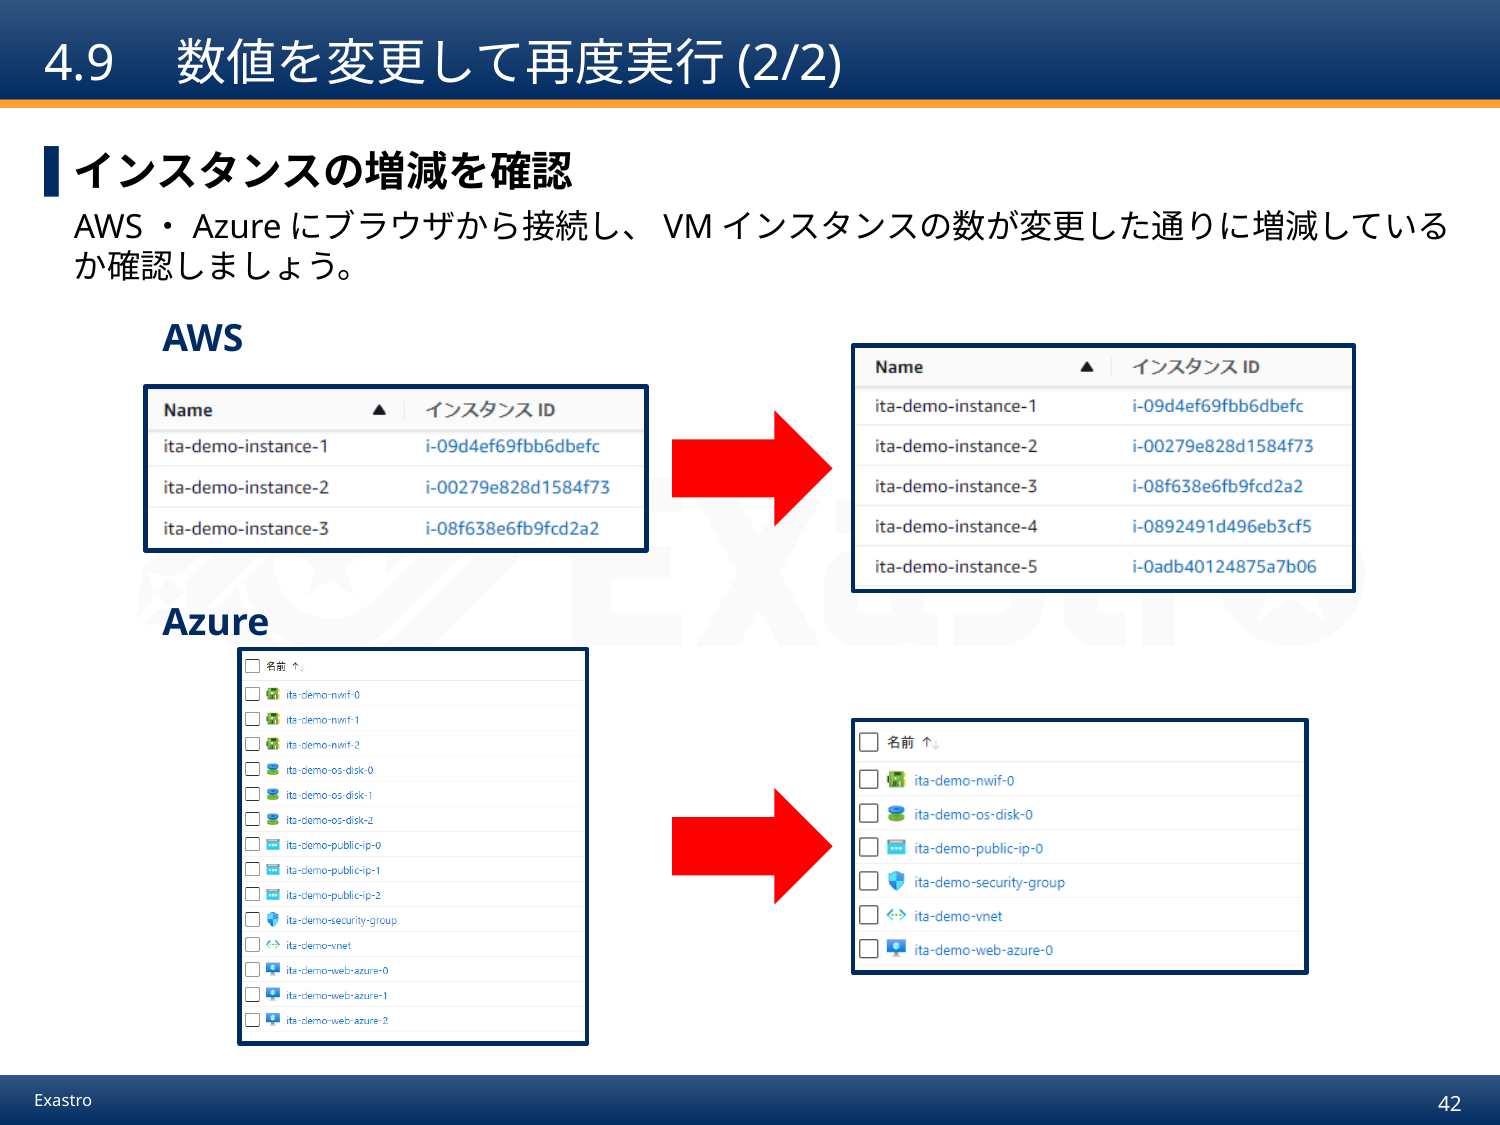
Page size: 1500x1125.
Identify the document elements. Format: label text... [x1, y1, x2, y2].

text_box [672, 410, 833, 527]
title 4.9 数値を変更して再度実行(2/2) [29, 18, 1471, 96]
picture [0, 0, 1500, 1125]
text_box AWS [147, 306, 302, 366]
text_box Azure [147, 590, 302, 651]
text_box [672, 788, 833, 905]
list インスタンスの増減を確認 AWS・Azureにブラウザから接続し、VMインスタンスの数が変更した通りに増減しているか確認しましょう。 [29, 137, 1471, 1059]
